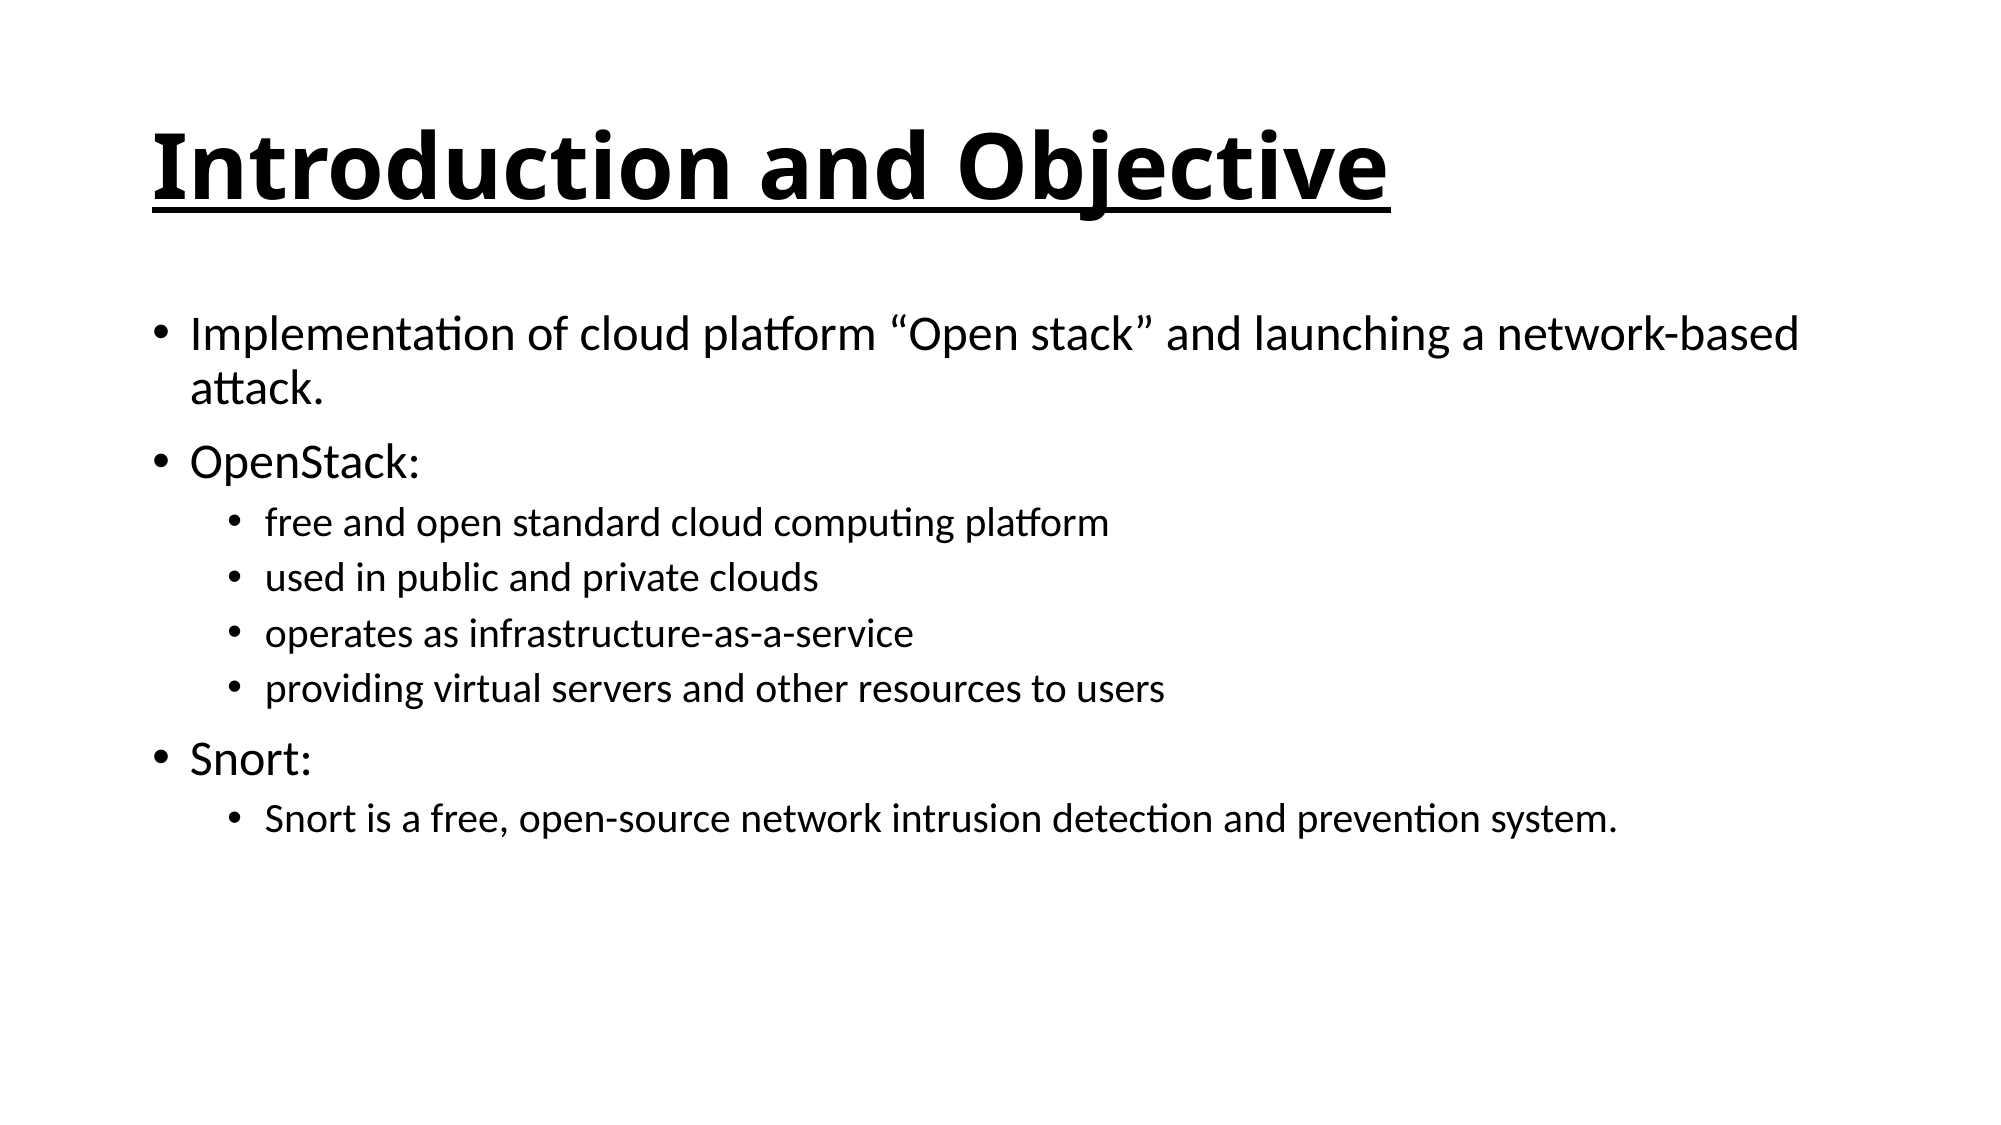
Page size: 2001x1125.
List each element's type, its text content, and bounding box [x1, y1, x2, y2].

list Implementation of cloud platform “Open stack” and launching a network-based attack. OpenStack: free and open standard cloud computing platform used in public and private clouds operates as infrastructure-as-a-service providing virtual servers and other resources to users Snort: Snort is a free, open-source network intrusion detection and prevention system. [137, 299, 1863, 1014]
title Introduction and Objective [137, 61, 1863, 279]
